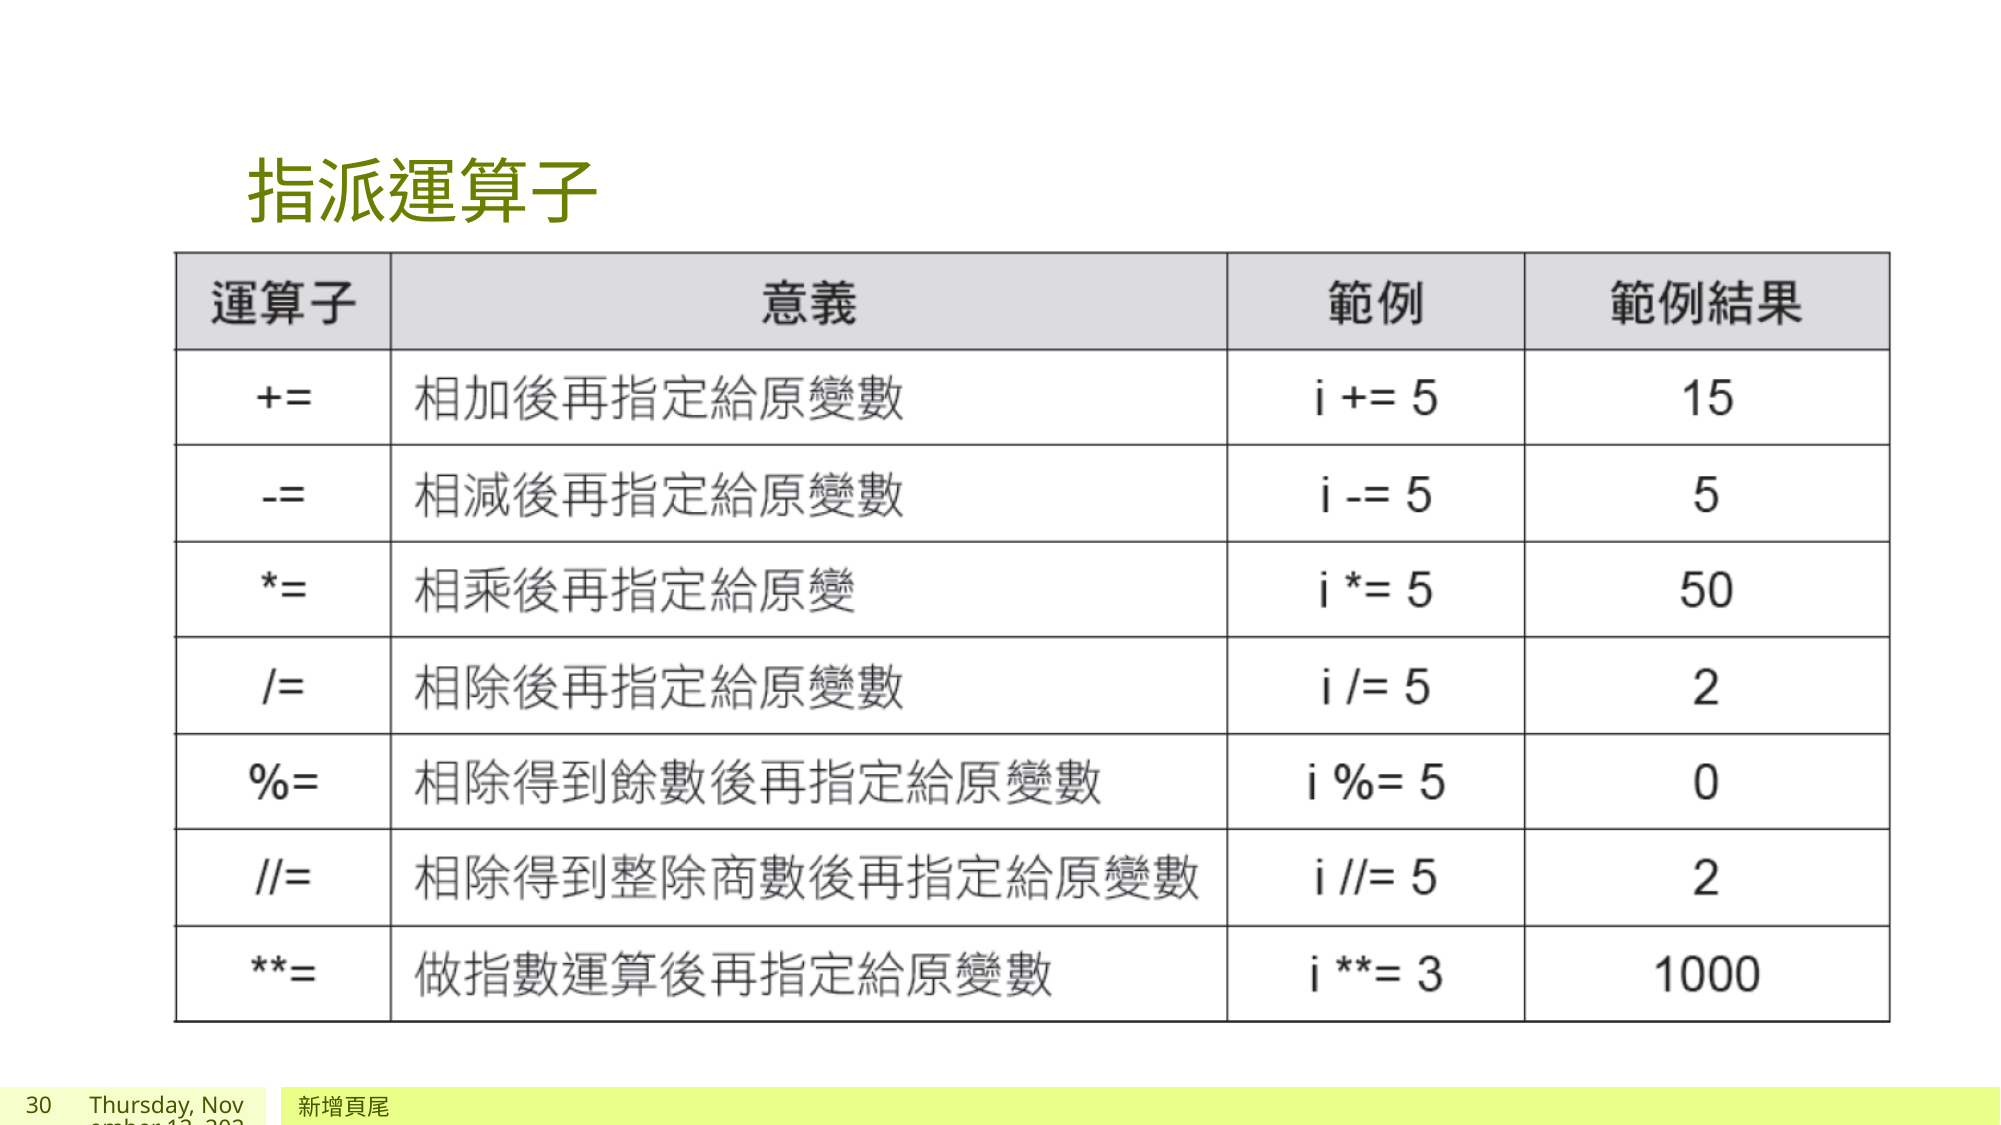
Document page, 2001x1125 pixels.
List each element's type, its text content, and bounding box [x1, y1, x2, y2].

title 指派運算子 [231, 45, 1769, 240]
slide_number 30 [0, 1087, 68, 1125]
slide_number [74, 1087, 269, 1125]
footer 新增頁尾 [284, 1087, 1785, 1125]
picture [164, 241, 1904, 1031]
